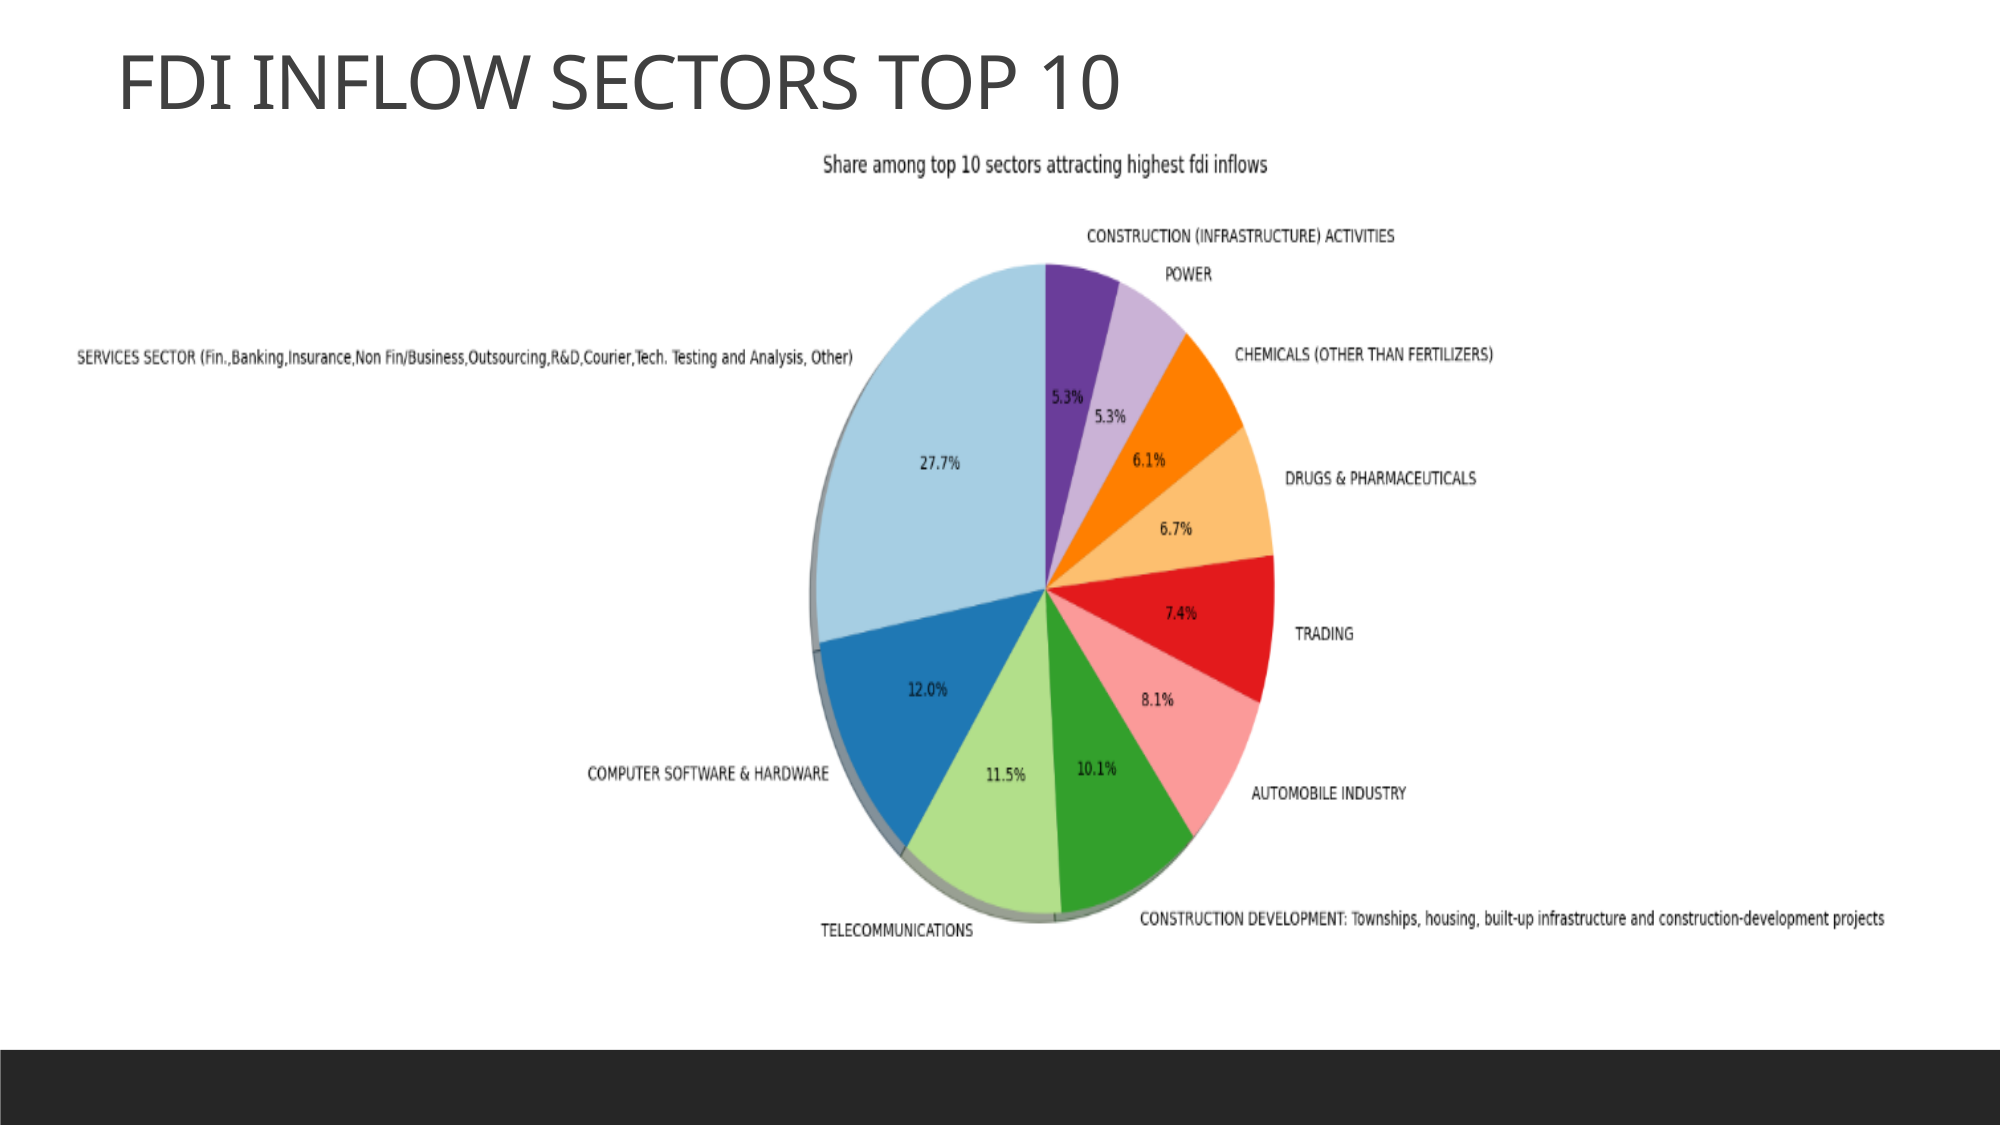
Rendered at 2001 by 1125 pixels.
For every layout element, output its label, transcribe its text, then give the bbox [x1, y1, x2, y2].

picture [67, 132, 1899, 968]
title FDI INFLOW SECTORS TOP 10 [101, 0, 2000, 133]
